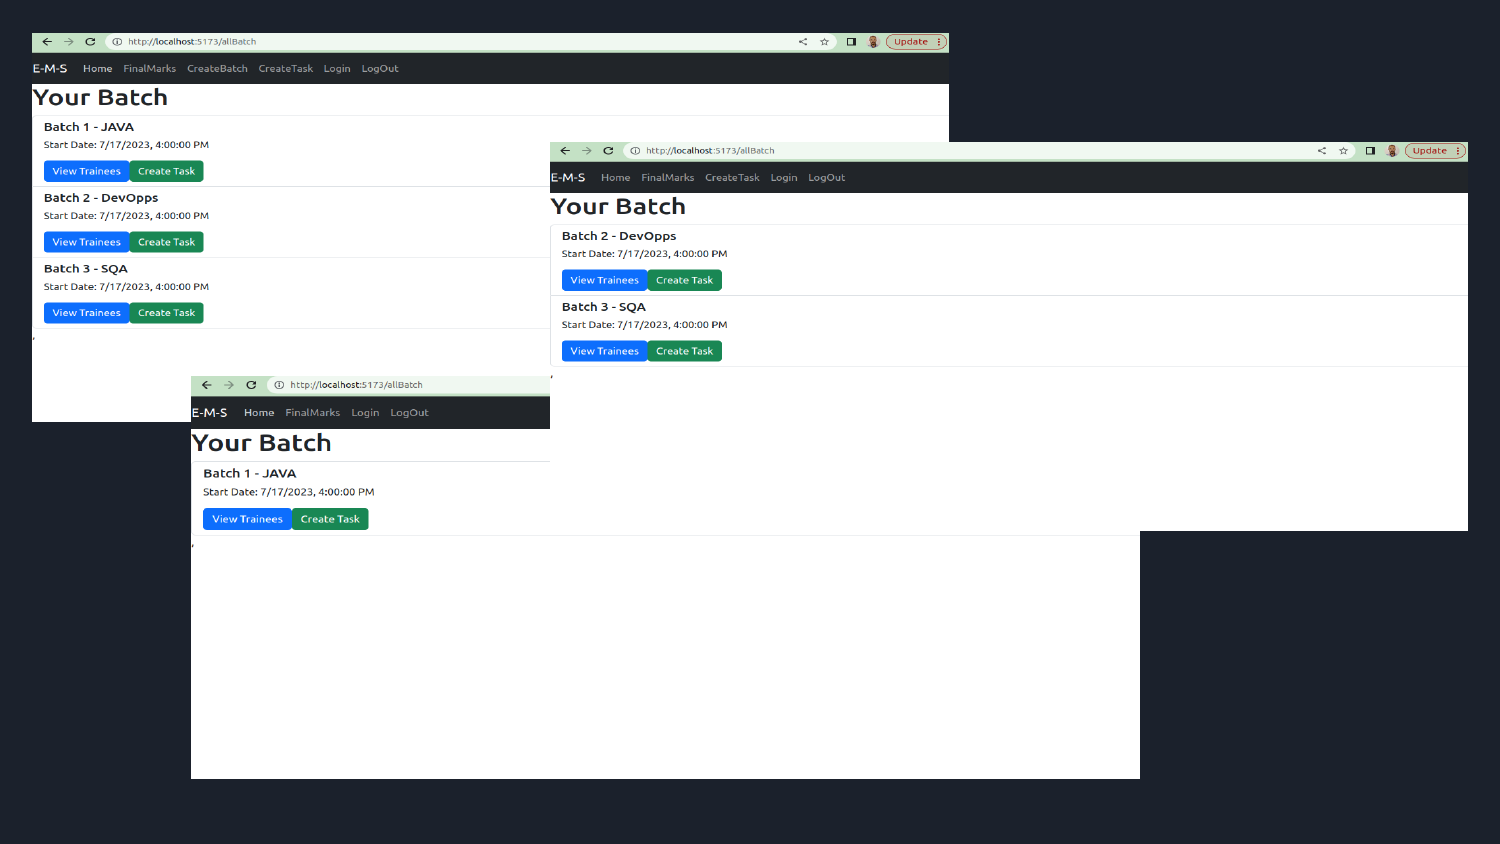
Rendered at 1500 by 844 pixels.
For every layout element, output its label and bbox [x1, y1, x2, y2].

picture [32, 33, 1468, 779]
